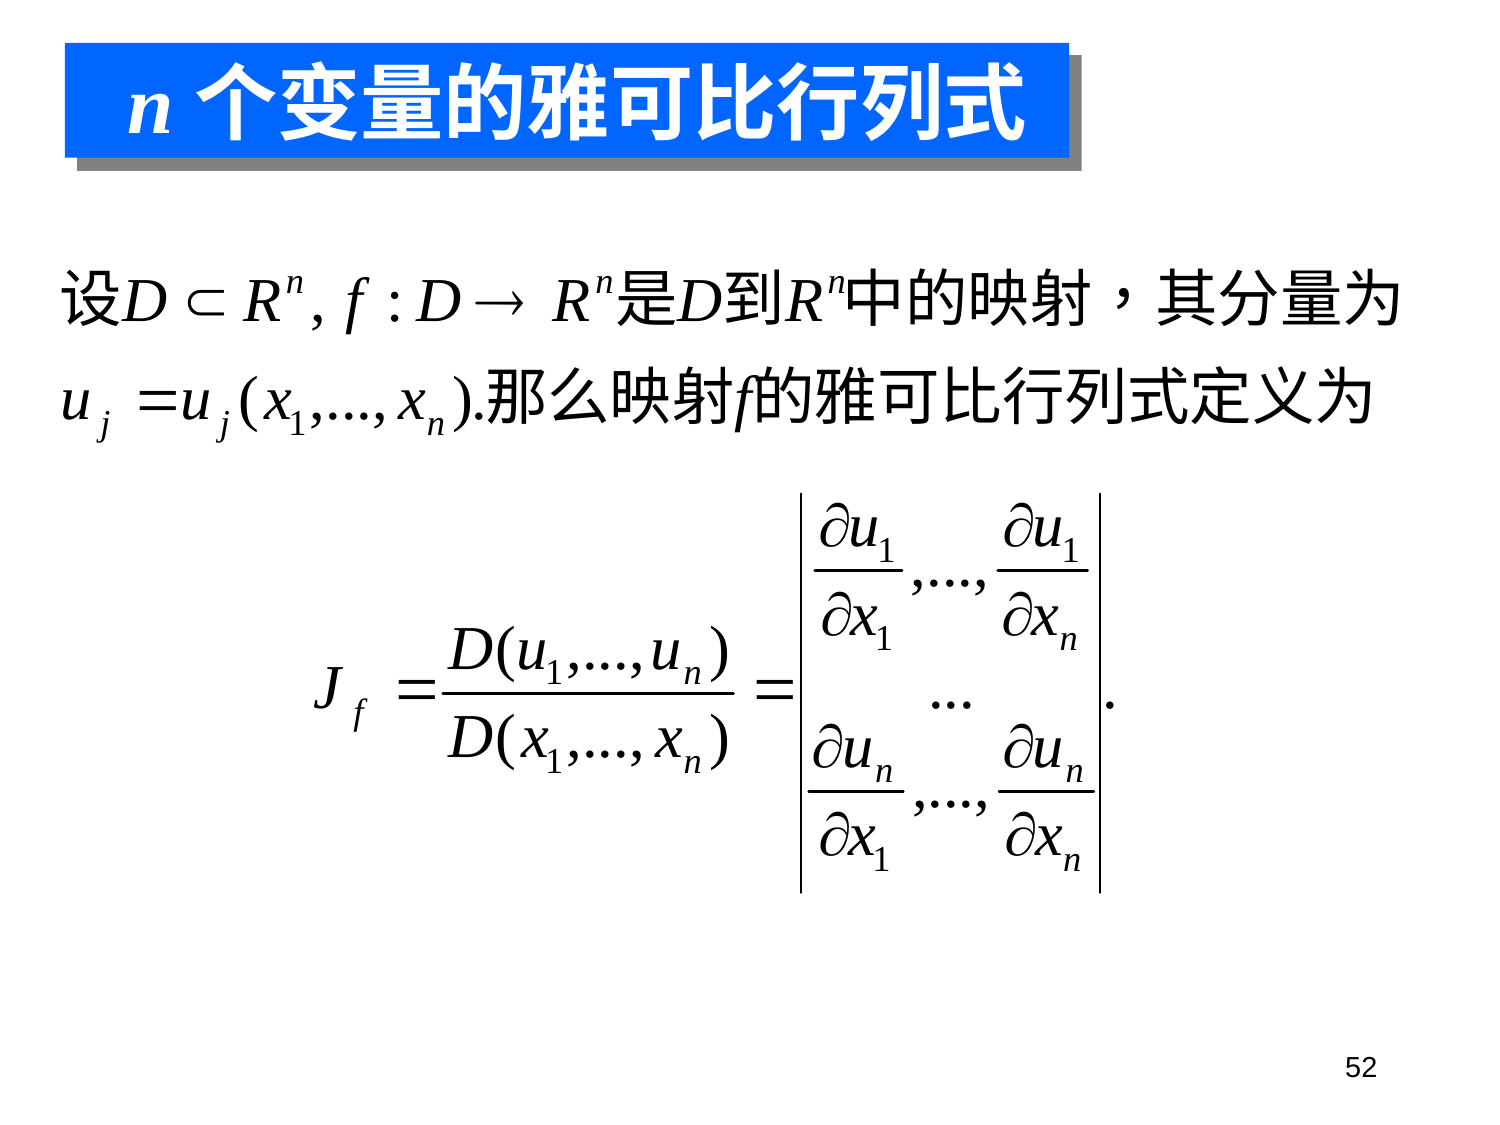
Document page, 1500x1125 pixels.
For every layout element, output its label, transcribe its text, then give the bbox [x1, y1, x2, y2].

text_box n个变量的雅可比行列式 [64, 42, 1070, 158]
slide_number 52 [1074, 1024, 1425, 1103]
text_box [301, 479, 1124, 907]
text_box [53, 255, 1413, 454]
